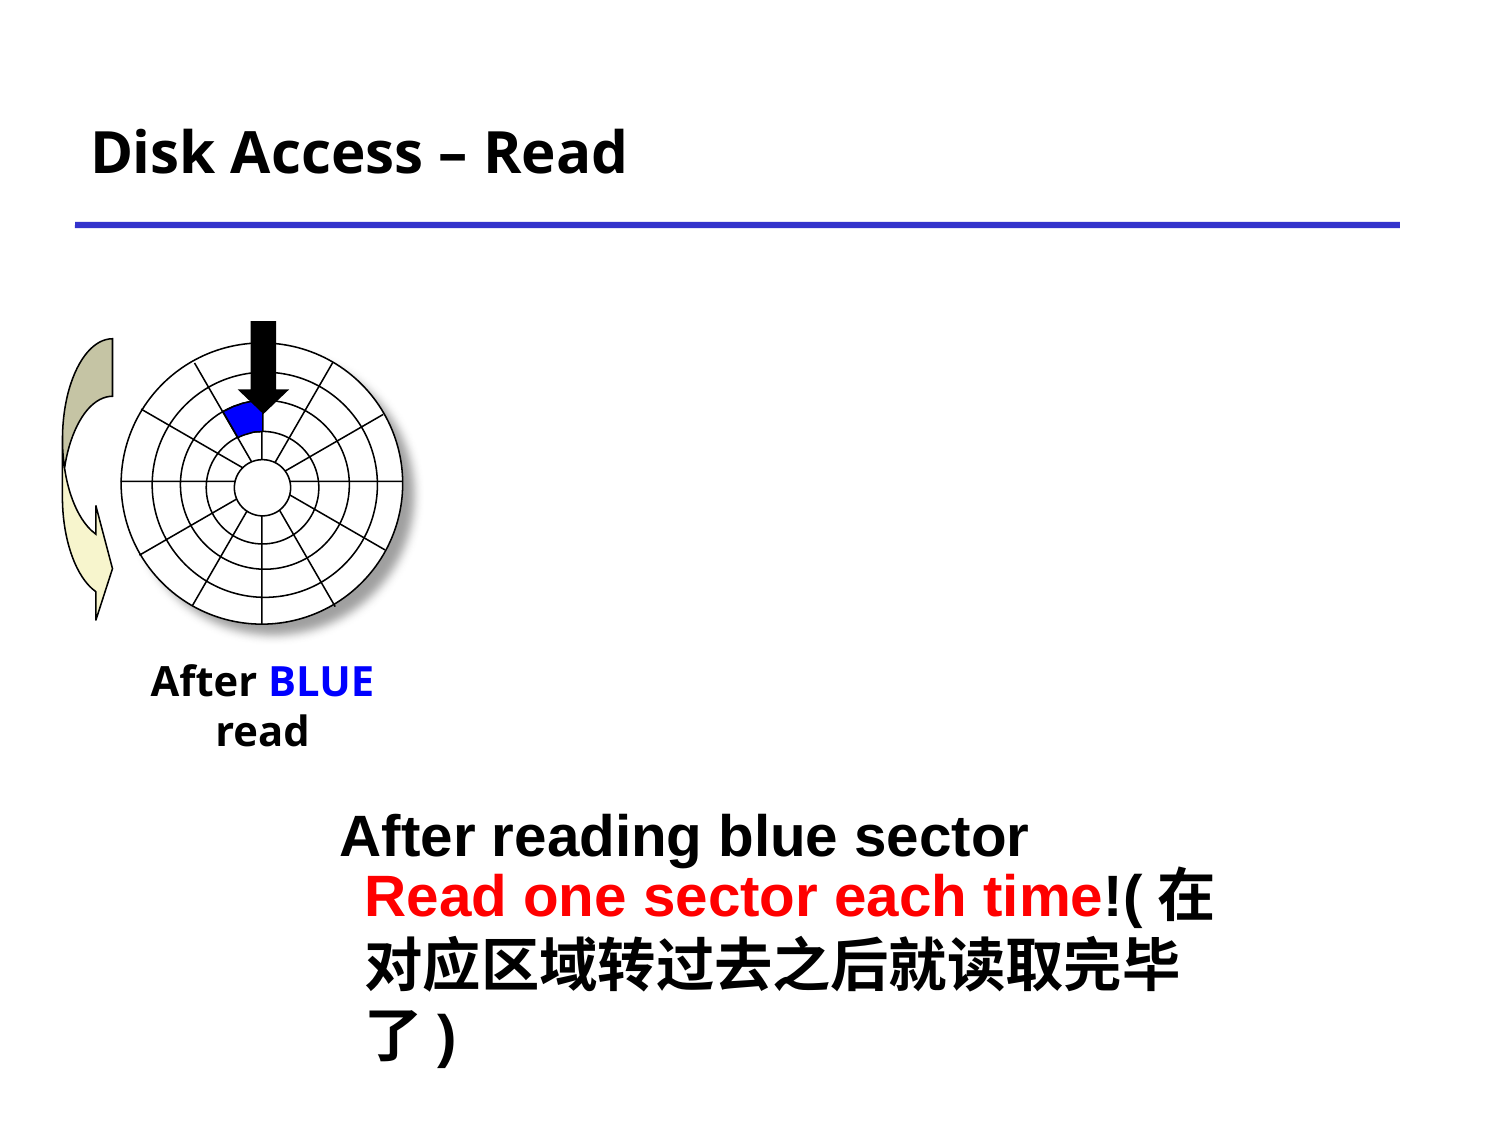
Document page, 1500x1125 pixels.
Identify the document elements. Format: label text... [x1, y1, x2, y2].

text_box [251, 321, 276, 341]
text_box Read one sector each time!(在对应区域转过去之后就读取完毕了) [349, 937, 1238, 1075]
text_box [62, 338, 113, 621]
title Disk Access – Read [74, 74, 1401, 226]
text_box After reading blue sector [324, 737, 1213, 875]
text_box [120, 342, 405, 626]
text_box After BLUE read [87, 647, 438, 763]
